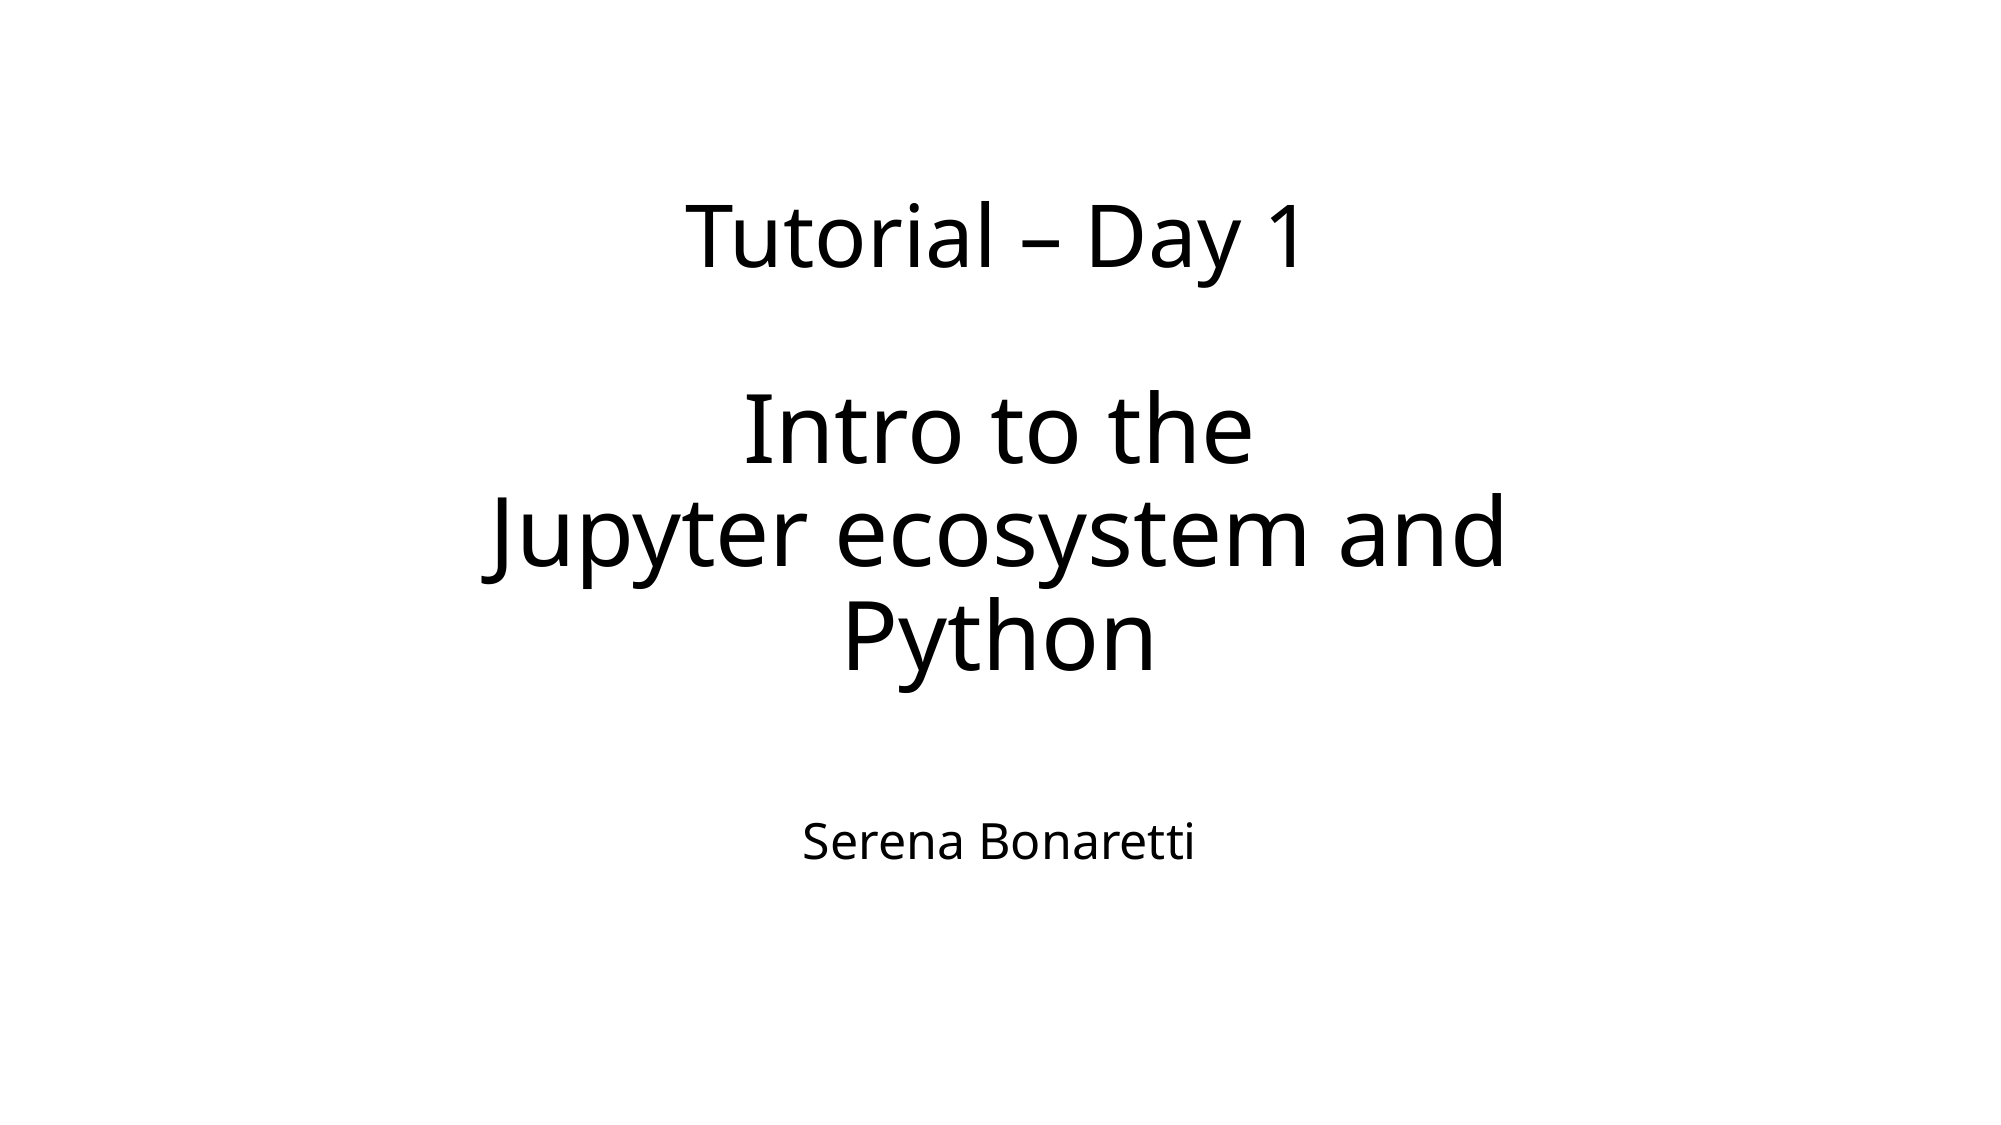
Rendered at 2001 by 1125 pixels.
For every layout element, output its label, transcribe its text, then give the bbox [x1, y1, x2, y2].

title Tutorial – Day 1 Intro to the Jupyter ecosystem and Python [249, 184, 1750, 699]
subtitle Serena Bonaretti [249, 728, 1750, 1000]
